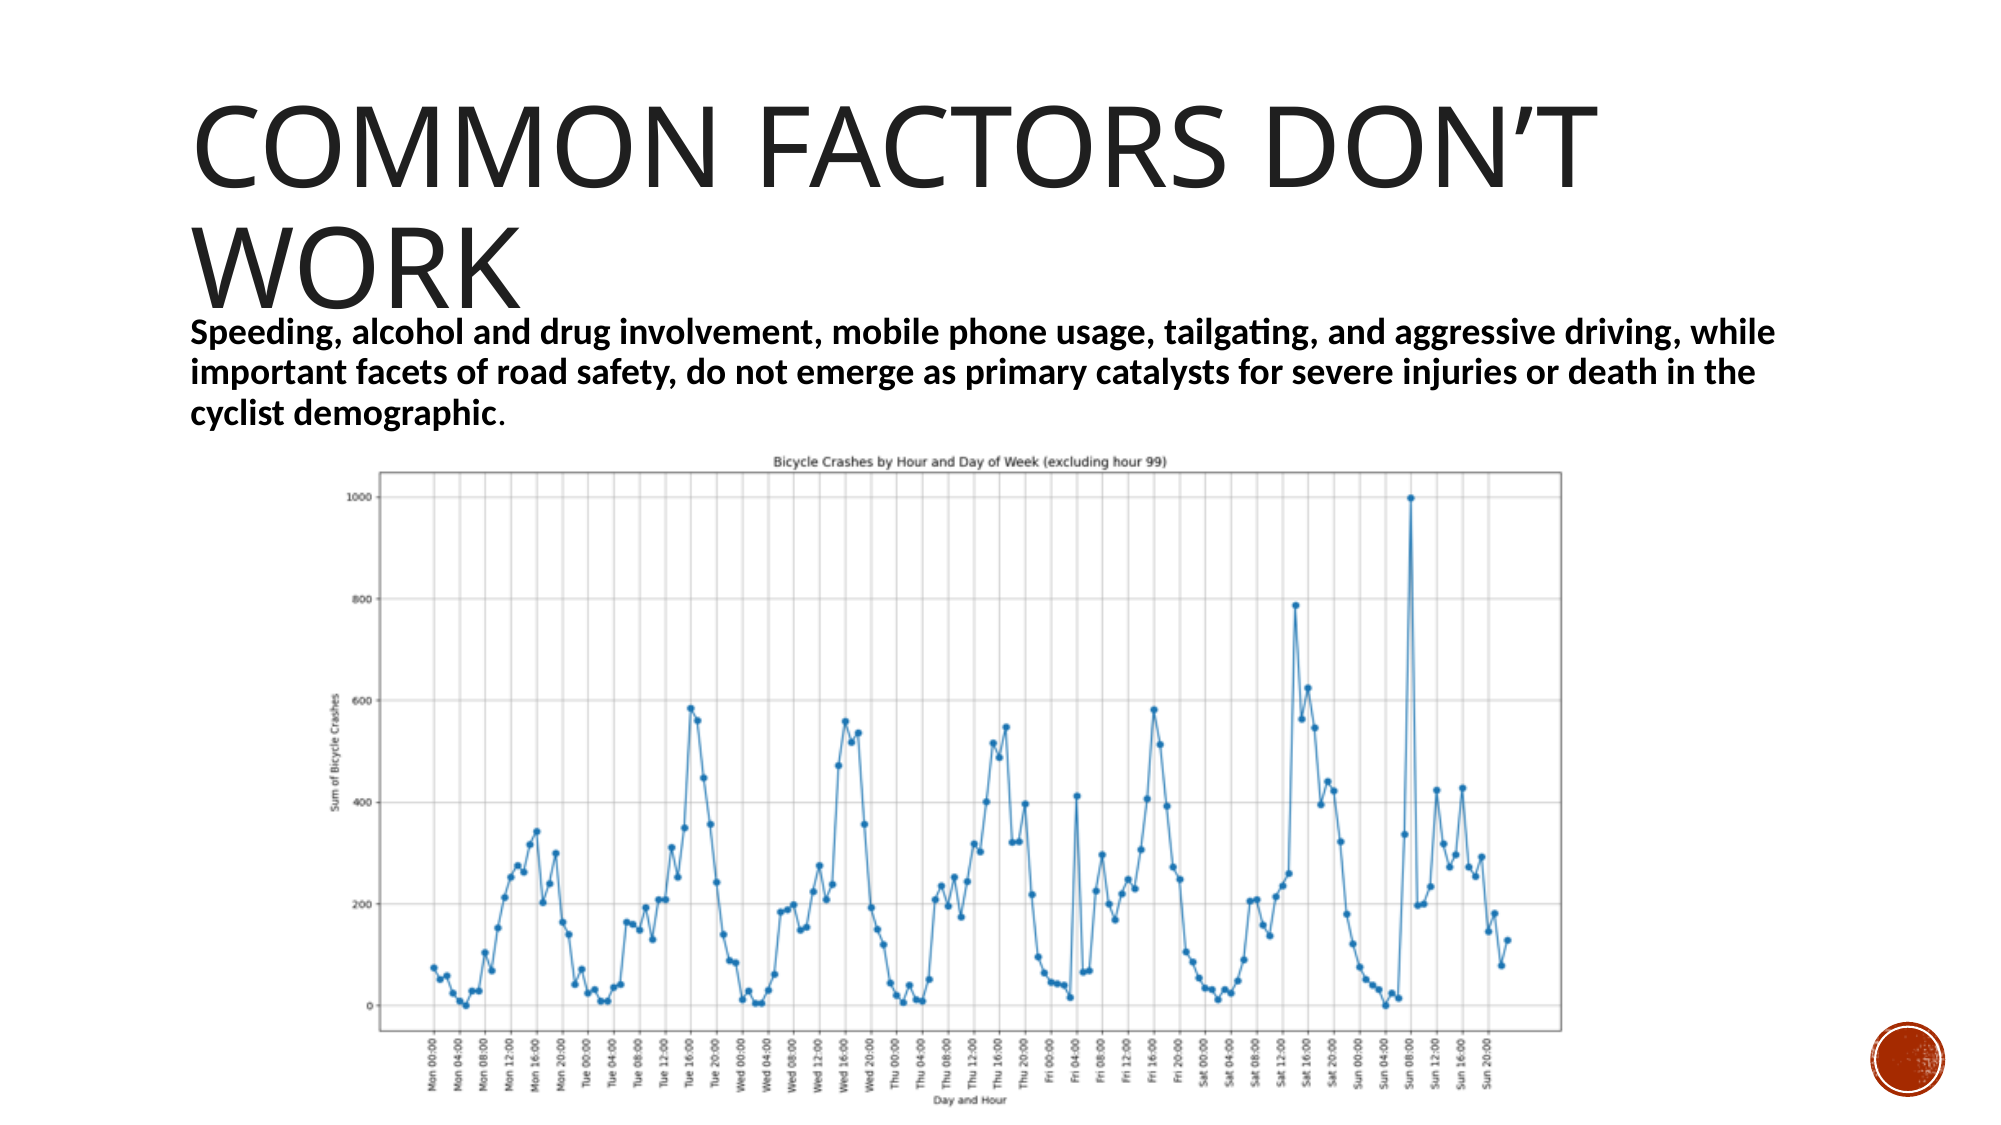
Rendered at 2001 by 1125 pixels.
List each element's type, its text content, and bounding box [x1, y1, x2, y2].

title Common Factors don’t work [175, 79, 1826, 304]
list Speeding, alcohol and drug involvement, mobile phone usage, tailgating, and aggressive driving, while important facets of road safety, do not emerge as primary catalysts for severe injuries or death in the cyclist demographic. [175, 304, 1826, 970]
picture [323, 449, 1569, 1114]
